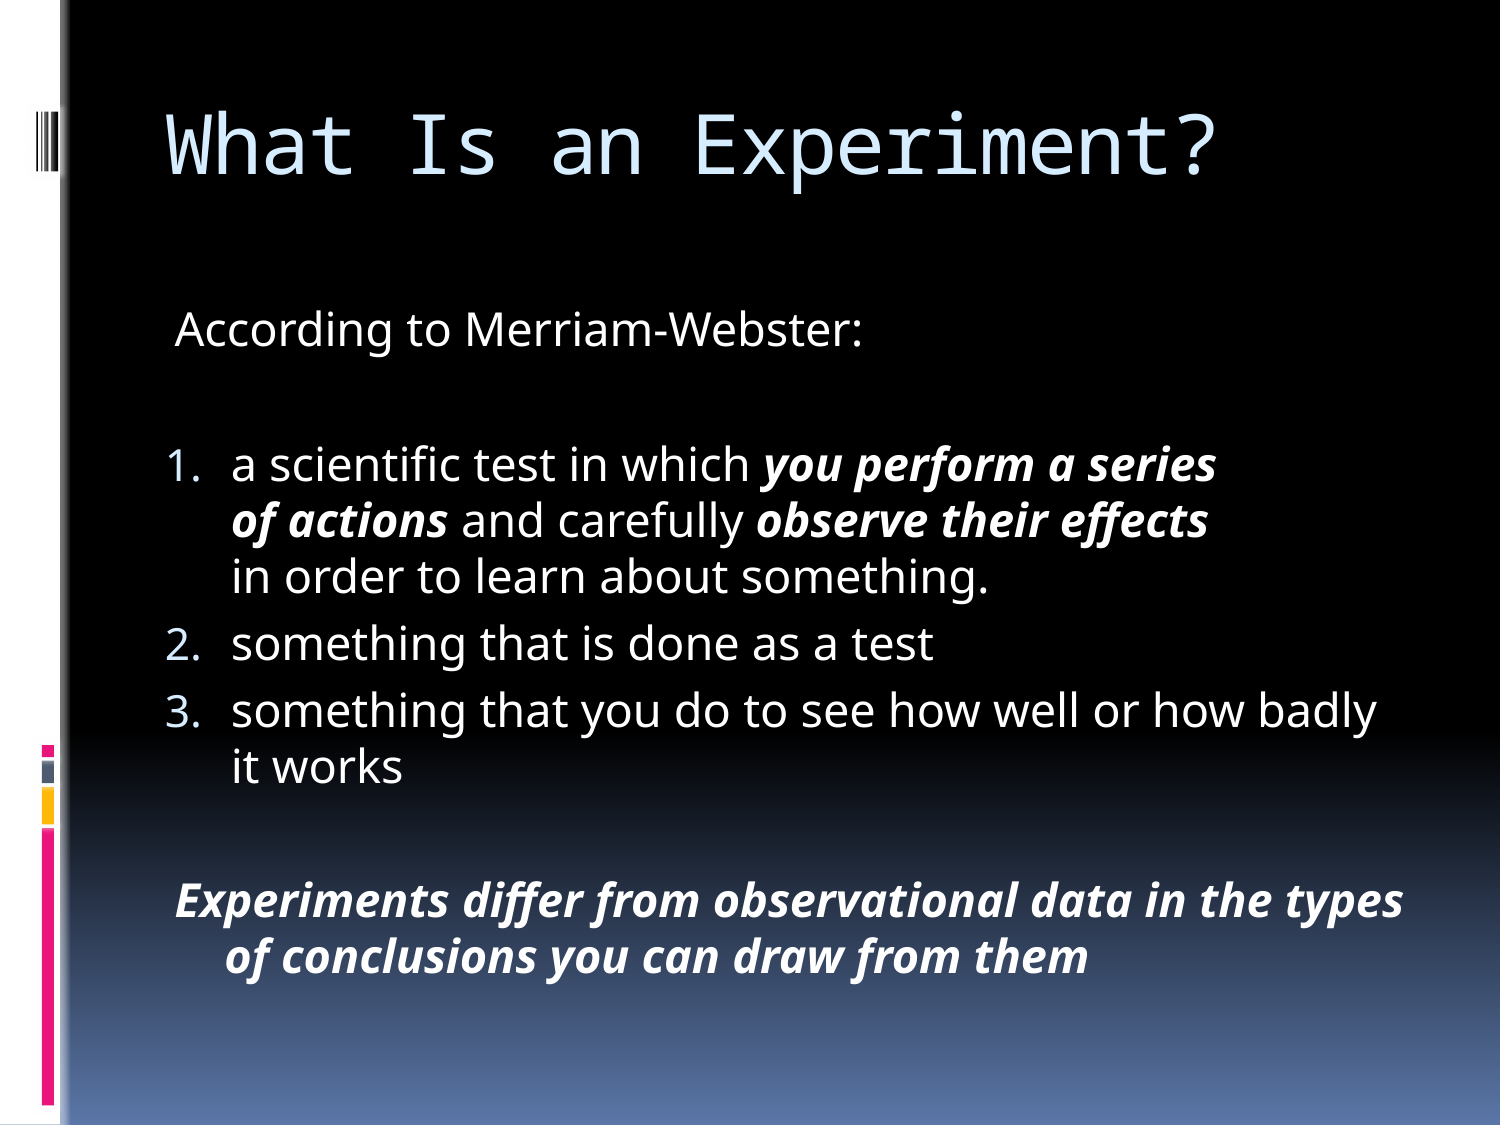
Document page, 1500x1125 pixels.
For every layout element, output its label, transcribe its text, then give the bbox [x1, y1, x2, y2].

list According to Merriam-Webster: a scientific test in which you perform a series of actions and carefully observe their effects in order to learn about something. something that is done as a test something that you do to see how well or how badly it works Experiments differ from observational data in the types of conclusions you can draw from them [150, 292, 1425, 1043]
title What Is an Experiment? [150, 83, 1425, 234]
